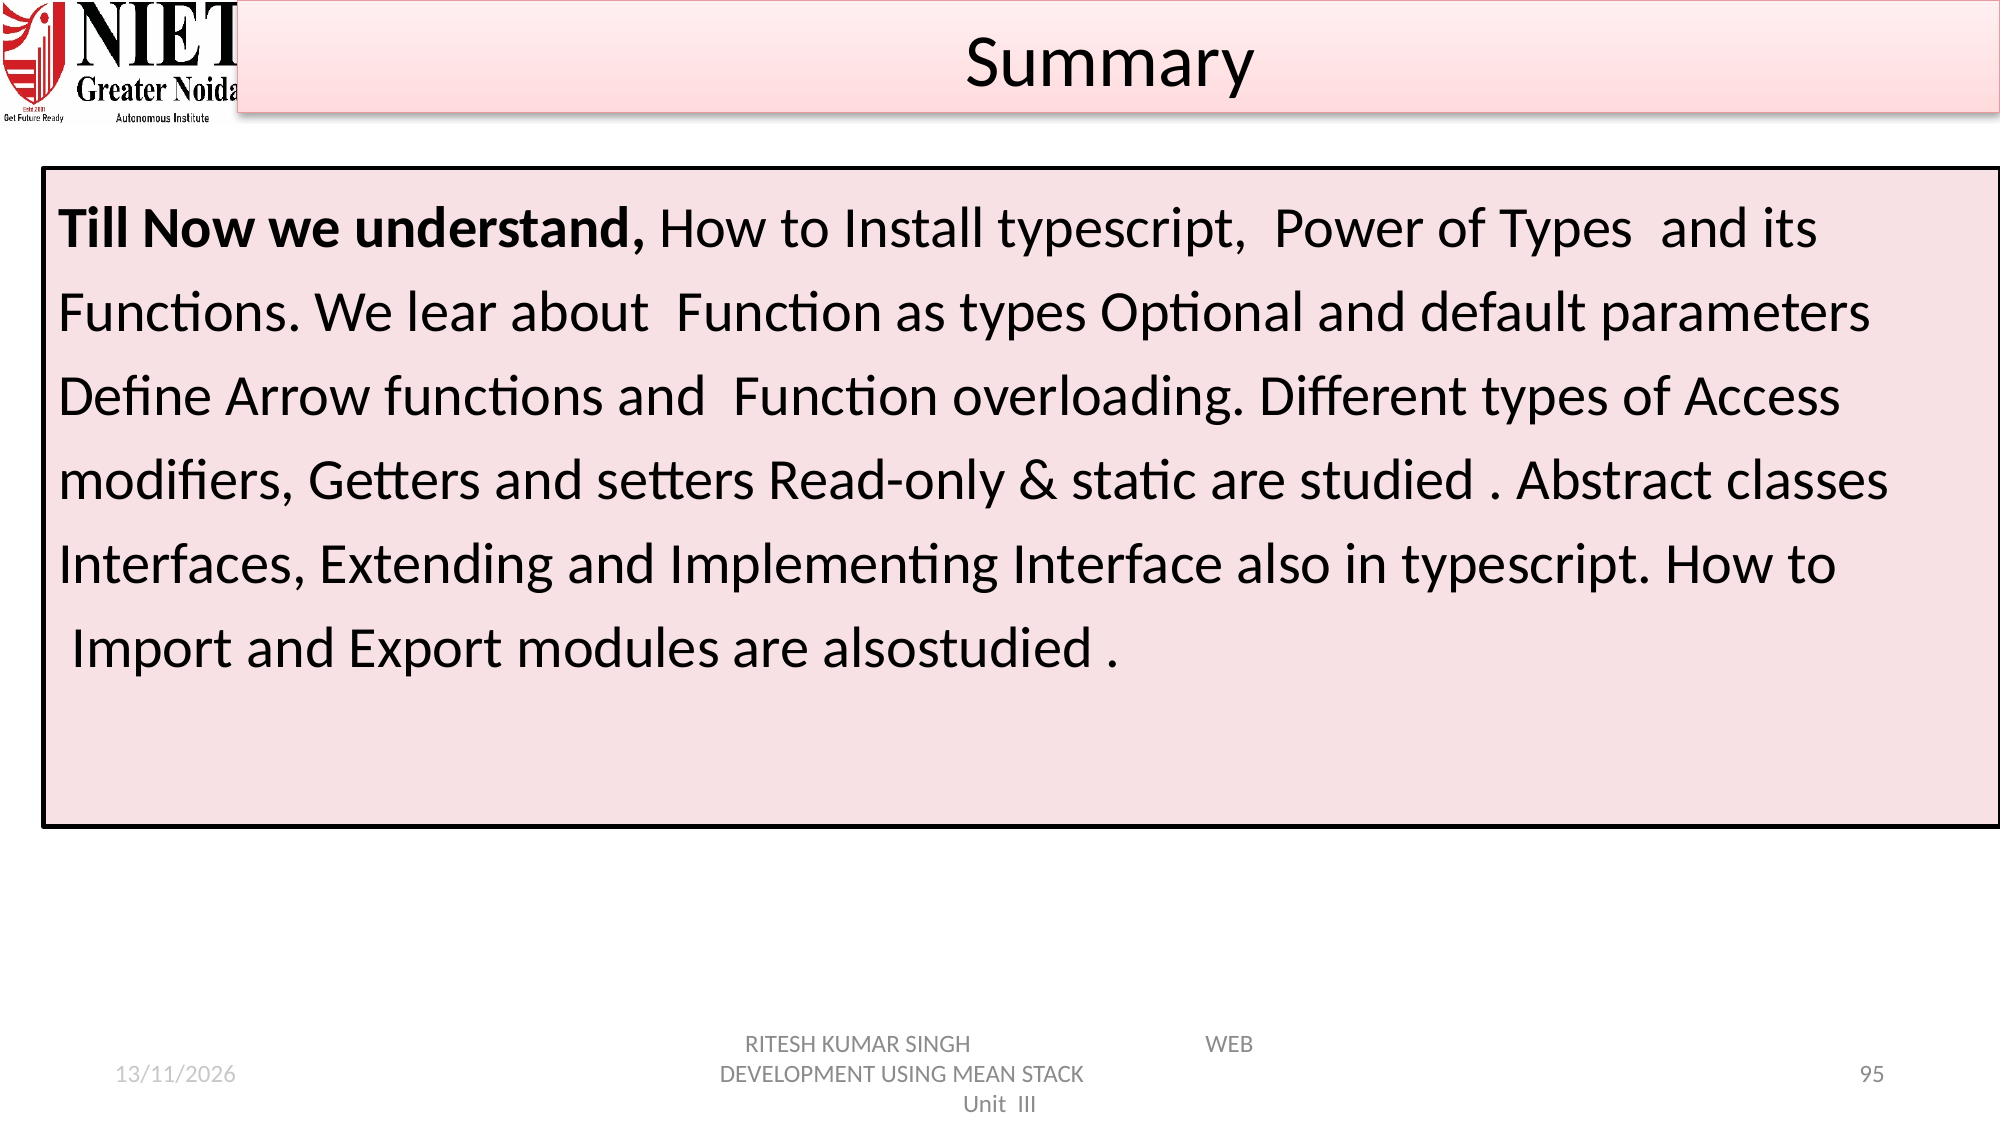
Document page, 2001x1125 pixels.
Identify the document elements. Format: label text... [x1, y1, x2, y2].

picture [0, 0, 250, 125]
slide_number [99, 1042, 567, 1103]
text_box Summary [237, 0, 2000, 113]
text_box Till Now we understand, How to Install typescript, Power of Types and its Functions. We lear about Function as types Optional and default parameters Define Arrow functions and Function overloading. Different types of Access modifiers, Getters and setters Read-only & static are studied . Abstract classes Interfaces, Extending and Implementing Interface also in typescript. How to Import and Export modules are alsostudied . [43, 168, 2000, 827]
footer RITESH KUMAR SINGH WEB DEVELOPMENT USING MEAN STACK Unit III [683, 1042, 1317, 1103]
slide_number 95 [1433, 1042, 1900, 1103]
